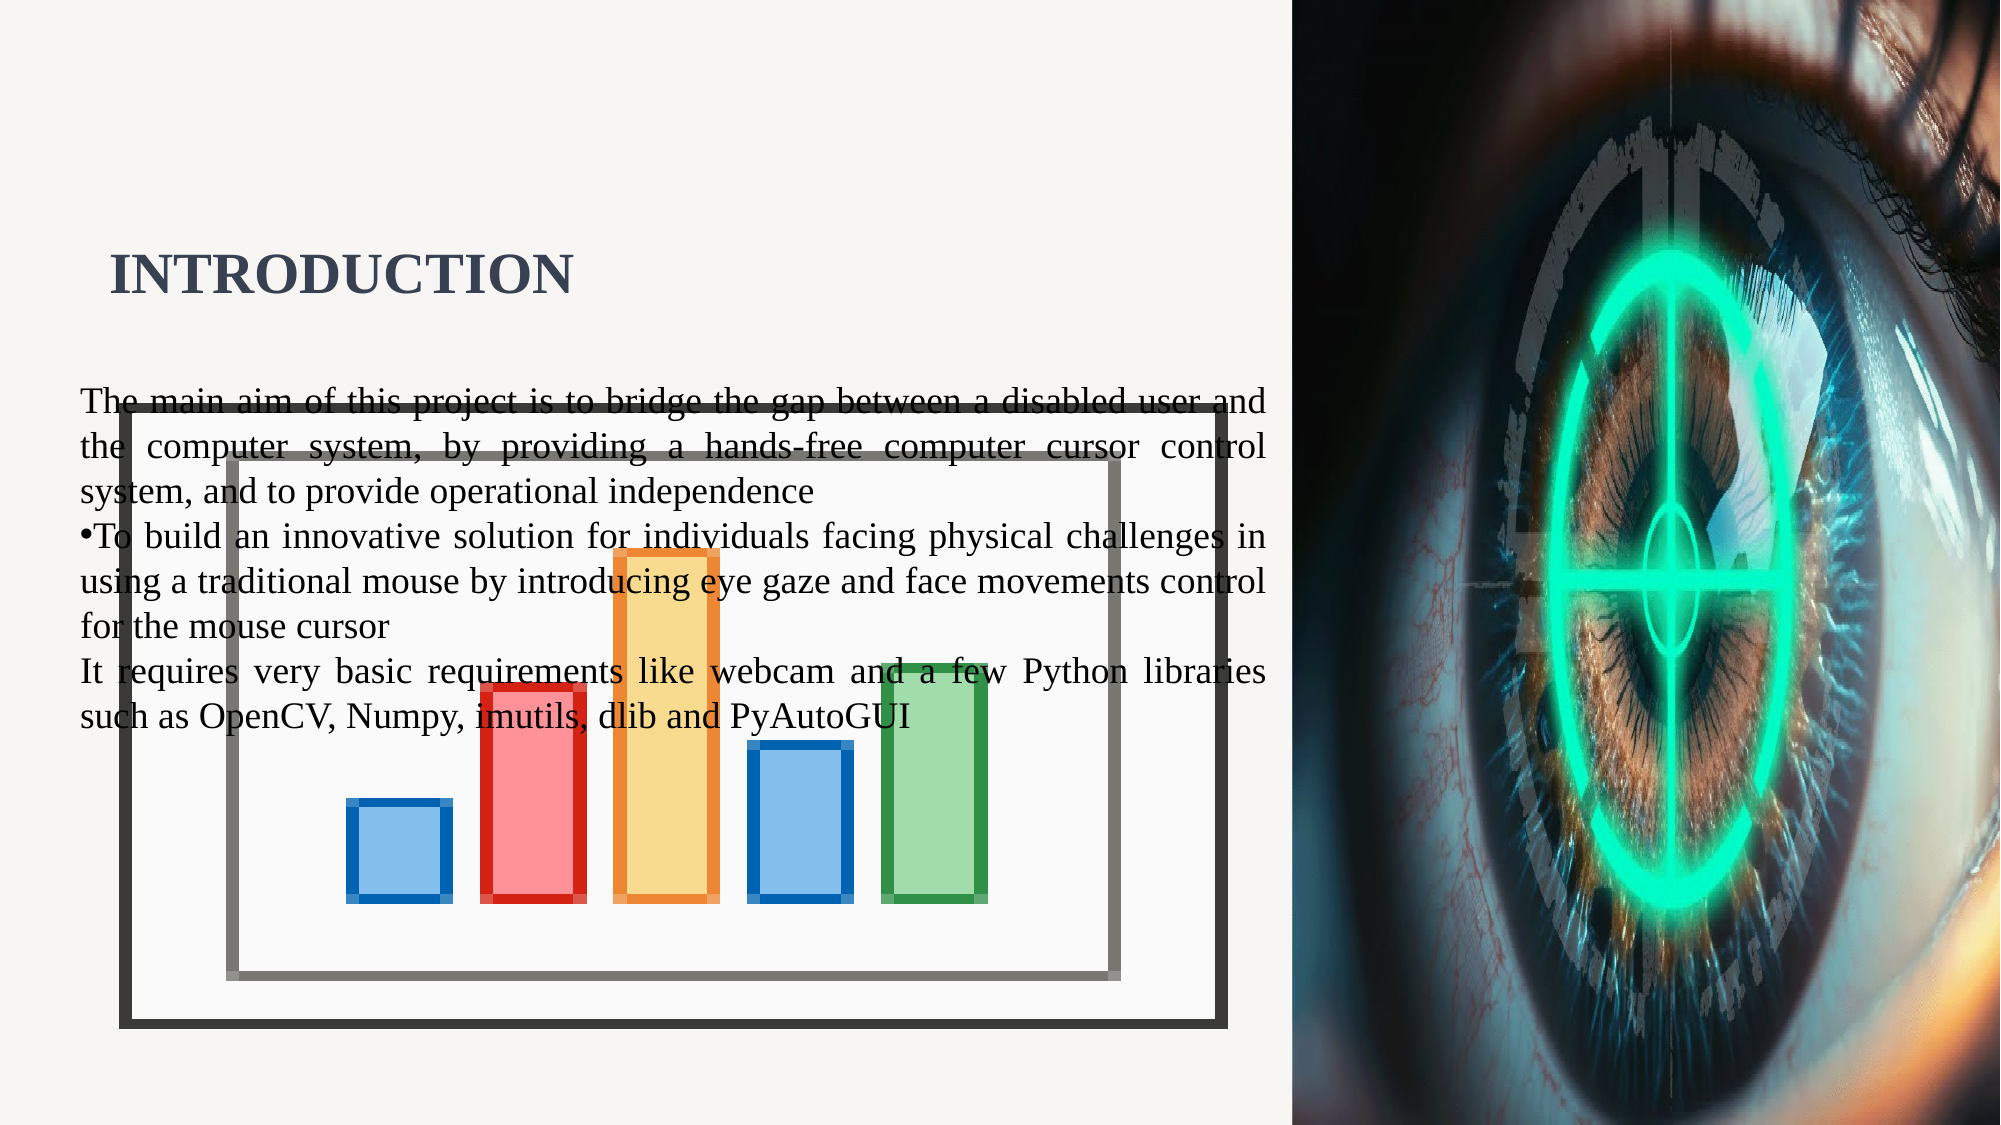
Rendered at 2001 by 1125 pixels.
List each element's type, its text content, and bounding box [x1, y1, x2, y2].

picture [1292, 0, 2000, 1125]
title INTRODUCTION [94, 183, 1292, 367]
text_box The main aim of this project is to bridge the gap between a disabled user and the computer system, by providing a hands-free computer cursor control system, and to provide operational independence To build an innovative solution for individuals facing physical challenges in using a traditional mouse by introducing eye gaze and face movements control for the mouse cursor It requires very basic requirements like webcam and a few Python libraries such as OpenCV, Numpy, imutils, dlib and PyAutoGUI [79, 375, 1269, 1058]
